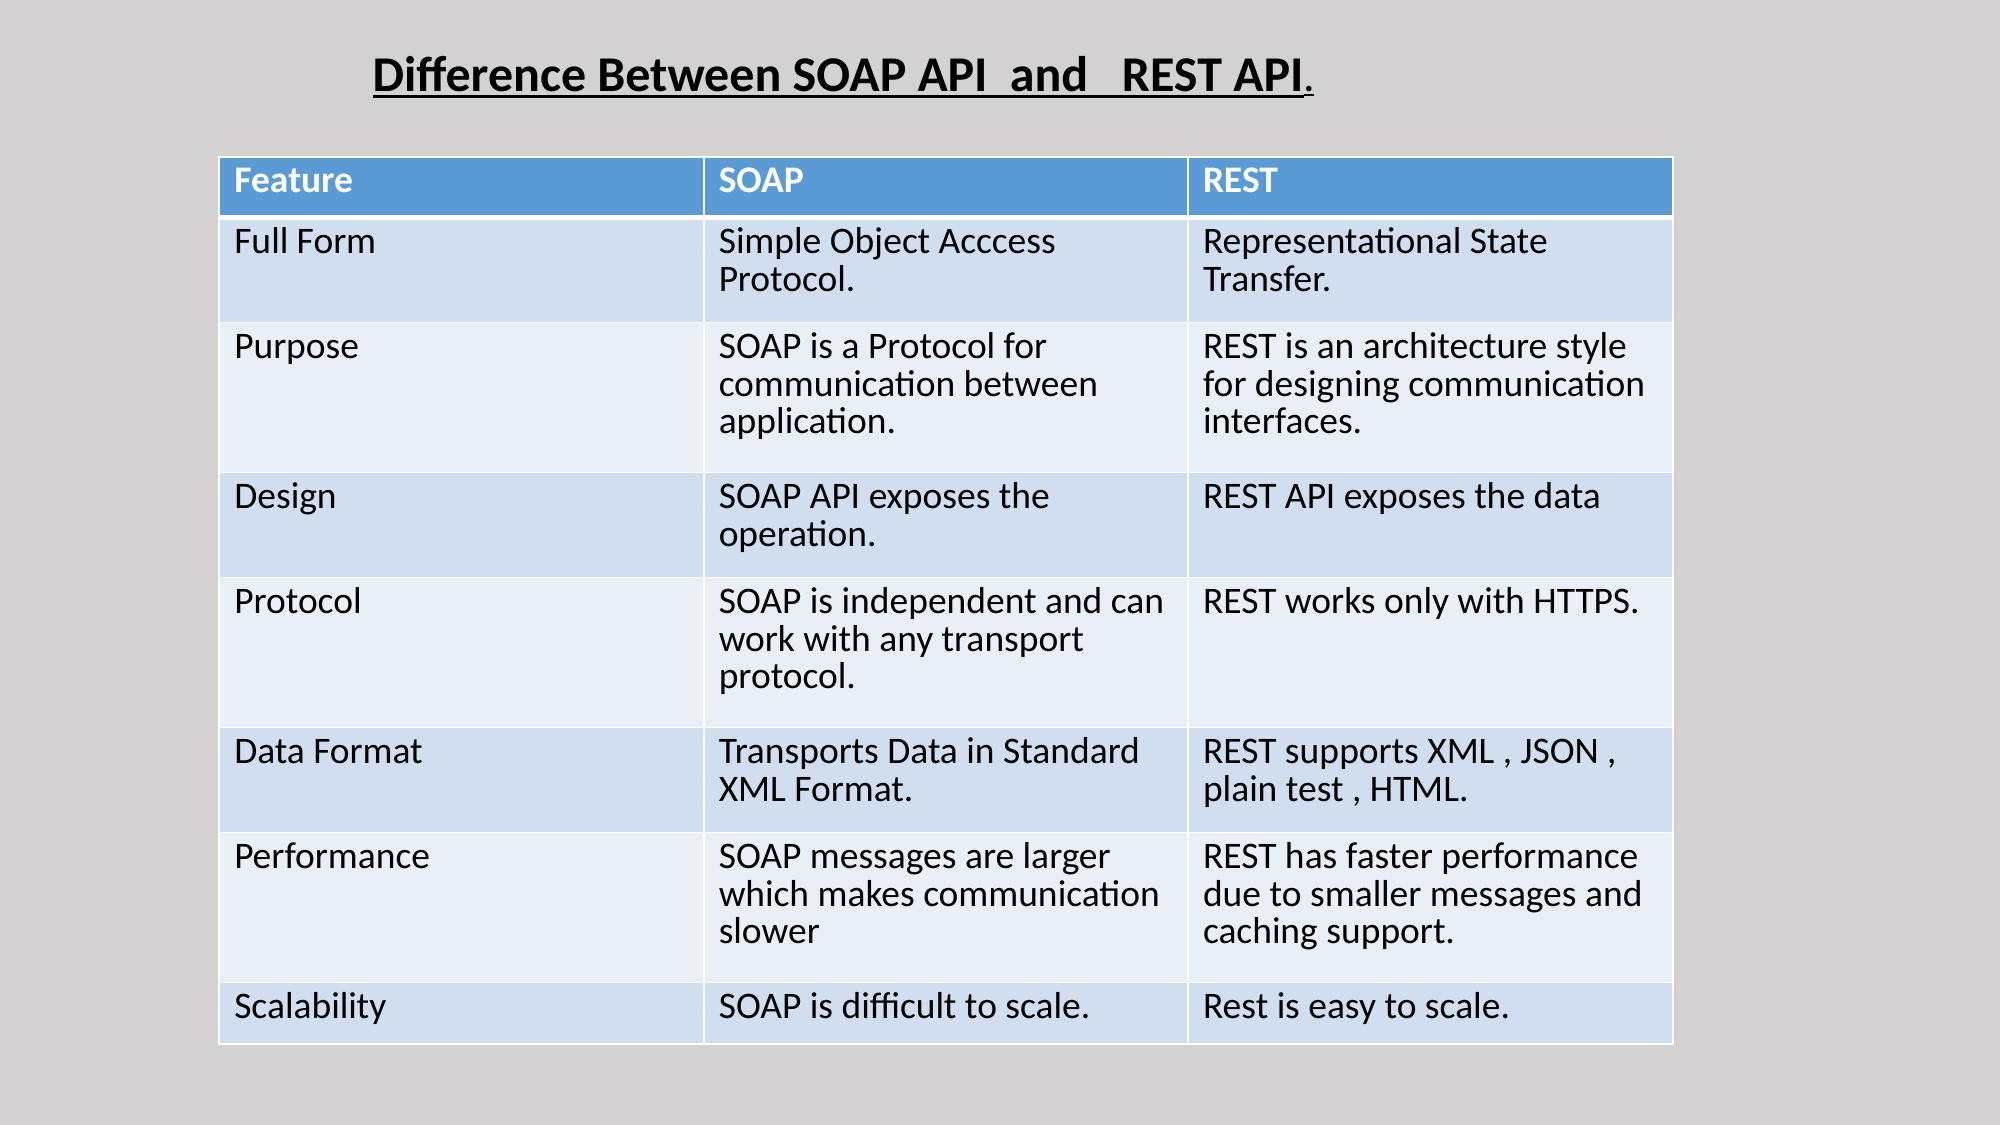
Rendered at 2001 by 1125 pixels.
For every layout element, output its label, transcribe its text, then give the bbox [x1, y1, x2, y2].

table_cell SOAP is difficult to scale. [705, 983, 1187, 1043]
table_cell REST works only with HTTPS. [1189, 578, 1672, 727]
table_cell SOAP is a Protocol for communication between application. [705, 323, 1187, 472]
table_cell Rest is easy to scale. [1189, 983, 1672, 1043]
table_cell SOAP messages are larger which makes communication slower [705, 833, 1187, 982]
table_cell SOAP is independent and can work with any transport protocol. [705, 578, 1187, 727]
table_header REST [1189, 158, 1672, 215]
table_cell Transports Data in Standard XML Format. [705, 728, 1187, 832]
table_cell Full Form [220, 220, 703, 322]
table_cell Simple Object Acccess Protocol. [705, 220, 1187, 322]
table_cell Performance [220, 833, 703, 982]
table_cell Design [220, 473, 703, 577]
table_cell Purpose [220, 323, 703, 472]
table_header SOAP [705, 158, 1187, 215]
table_header Feature [220, 158, 703, 215]
table_cell Protocol [220, 578, 703, 727]
table_cell REST has faster performance due to smaller messages and caching support. [1189, 833, 1672, 982]
table_cell Data Format [220, 728, 703, 832]
table_cell REST is an architecture style for designing communication interfaces. [1189, 323, 1672, 472]
table_cell Representational State Transfer. [1189, 220, 1672, 322]
text_box Difference Between SOAP API and REST API. [357, 33, 1490, 109]
table_cell REST supports XML , JSON , plain test , HTML. [1189, 728, 1672, 832]
table_cell Scalability [220, 983, 703, 1043]
table_cell REST API exposes the data [1189, 473, 1672, 577]
table_cell SOAP API exposes the operation. [705, 473, 1187, 577]
